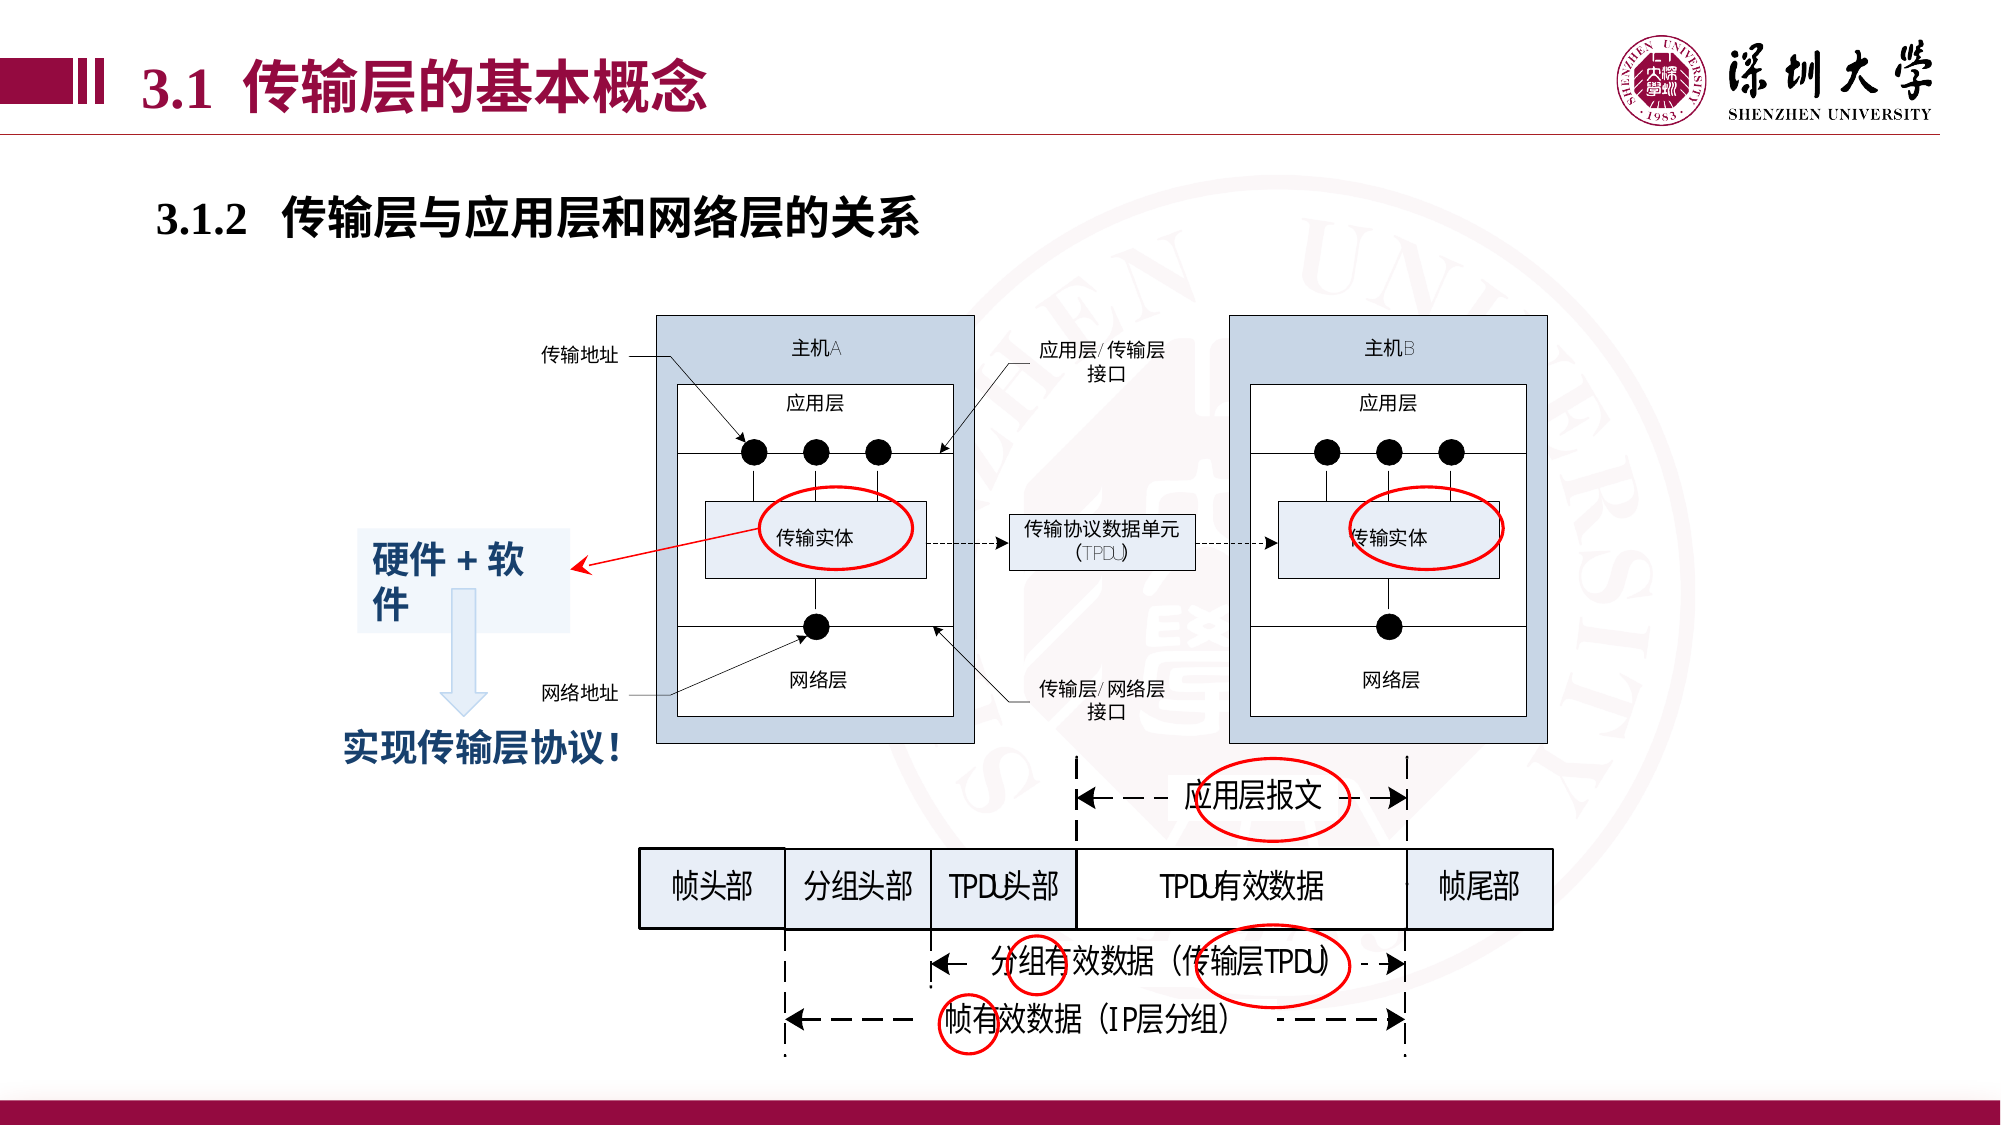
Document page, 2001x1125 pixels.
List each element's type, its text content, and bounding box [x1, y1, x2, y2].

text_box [570, 528, 760, 570]
text_box 3.1.2 传输层与应用层和网络层的关系 [141, 153, 1000, 252]
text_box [0, 59, 103, 104]
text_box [522, 311, 1551, 747]
picture [327, 0, 1973, 1057]
text_box 3.1 传输层的基本概念 [141, 40, 1000, 128]
